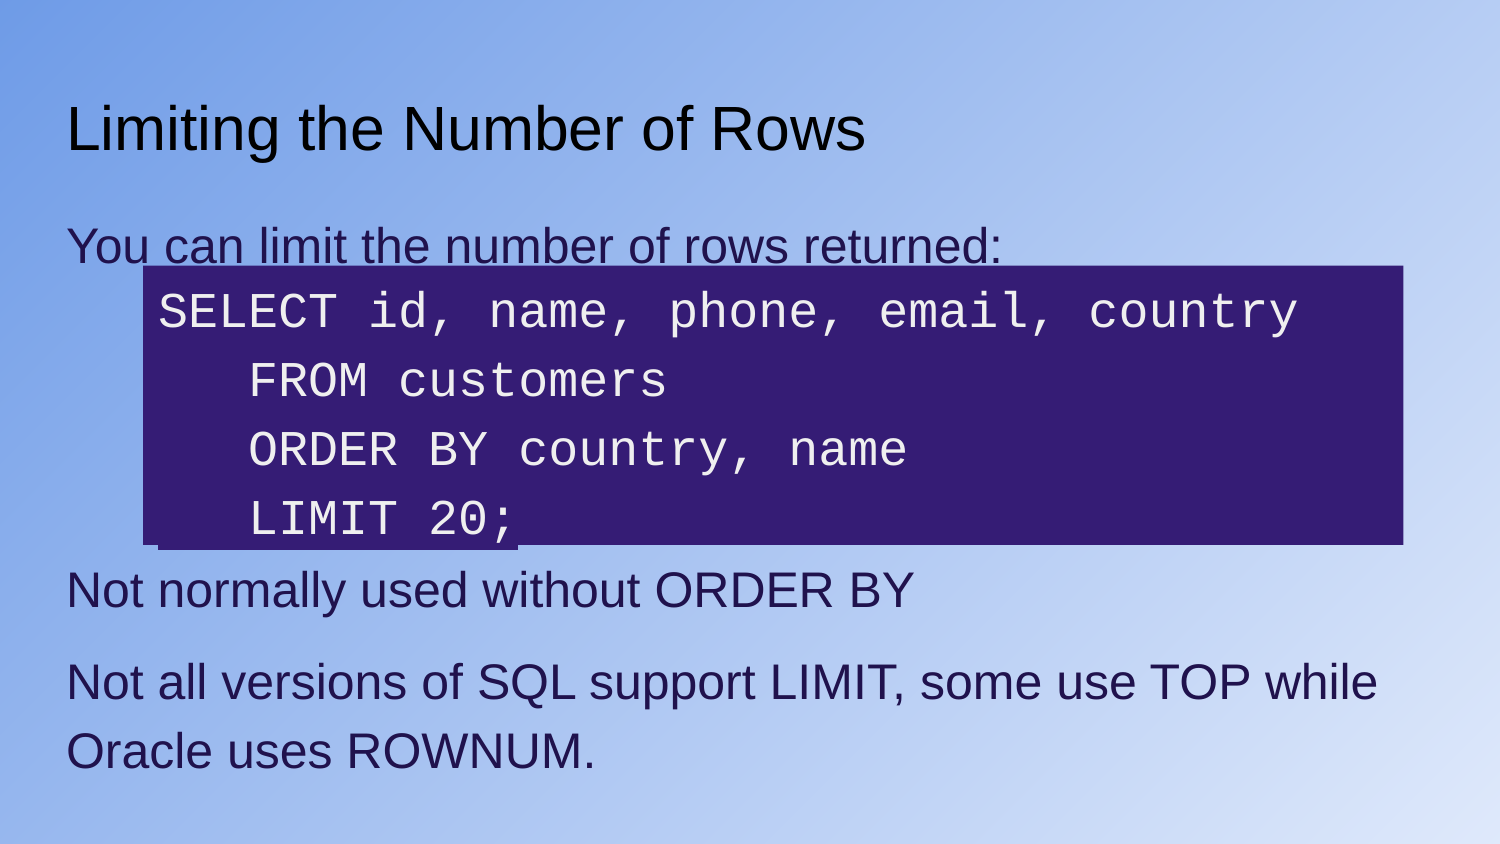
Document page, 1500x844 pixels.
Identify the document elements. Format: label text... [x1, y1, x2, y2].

text_box SELECT id, name, phone, email, country FROM customers ORDER BY country, name LIMIT 20; [143, 265, 1404, 545]
title Limiting the Number of Rows [51, 72, 1449, 167]
list You can limit the number of rows returned: Not normally used without ORDER BY Not all versions of SQL support LIMIT, some use TOP while Oracle uses ROWNUM. [51, 189, 1449, 750]
